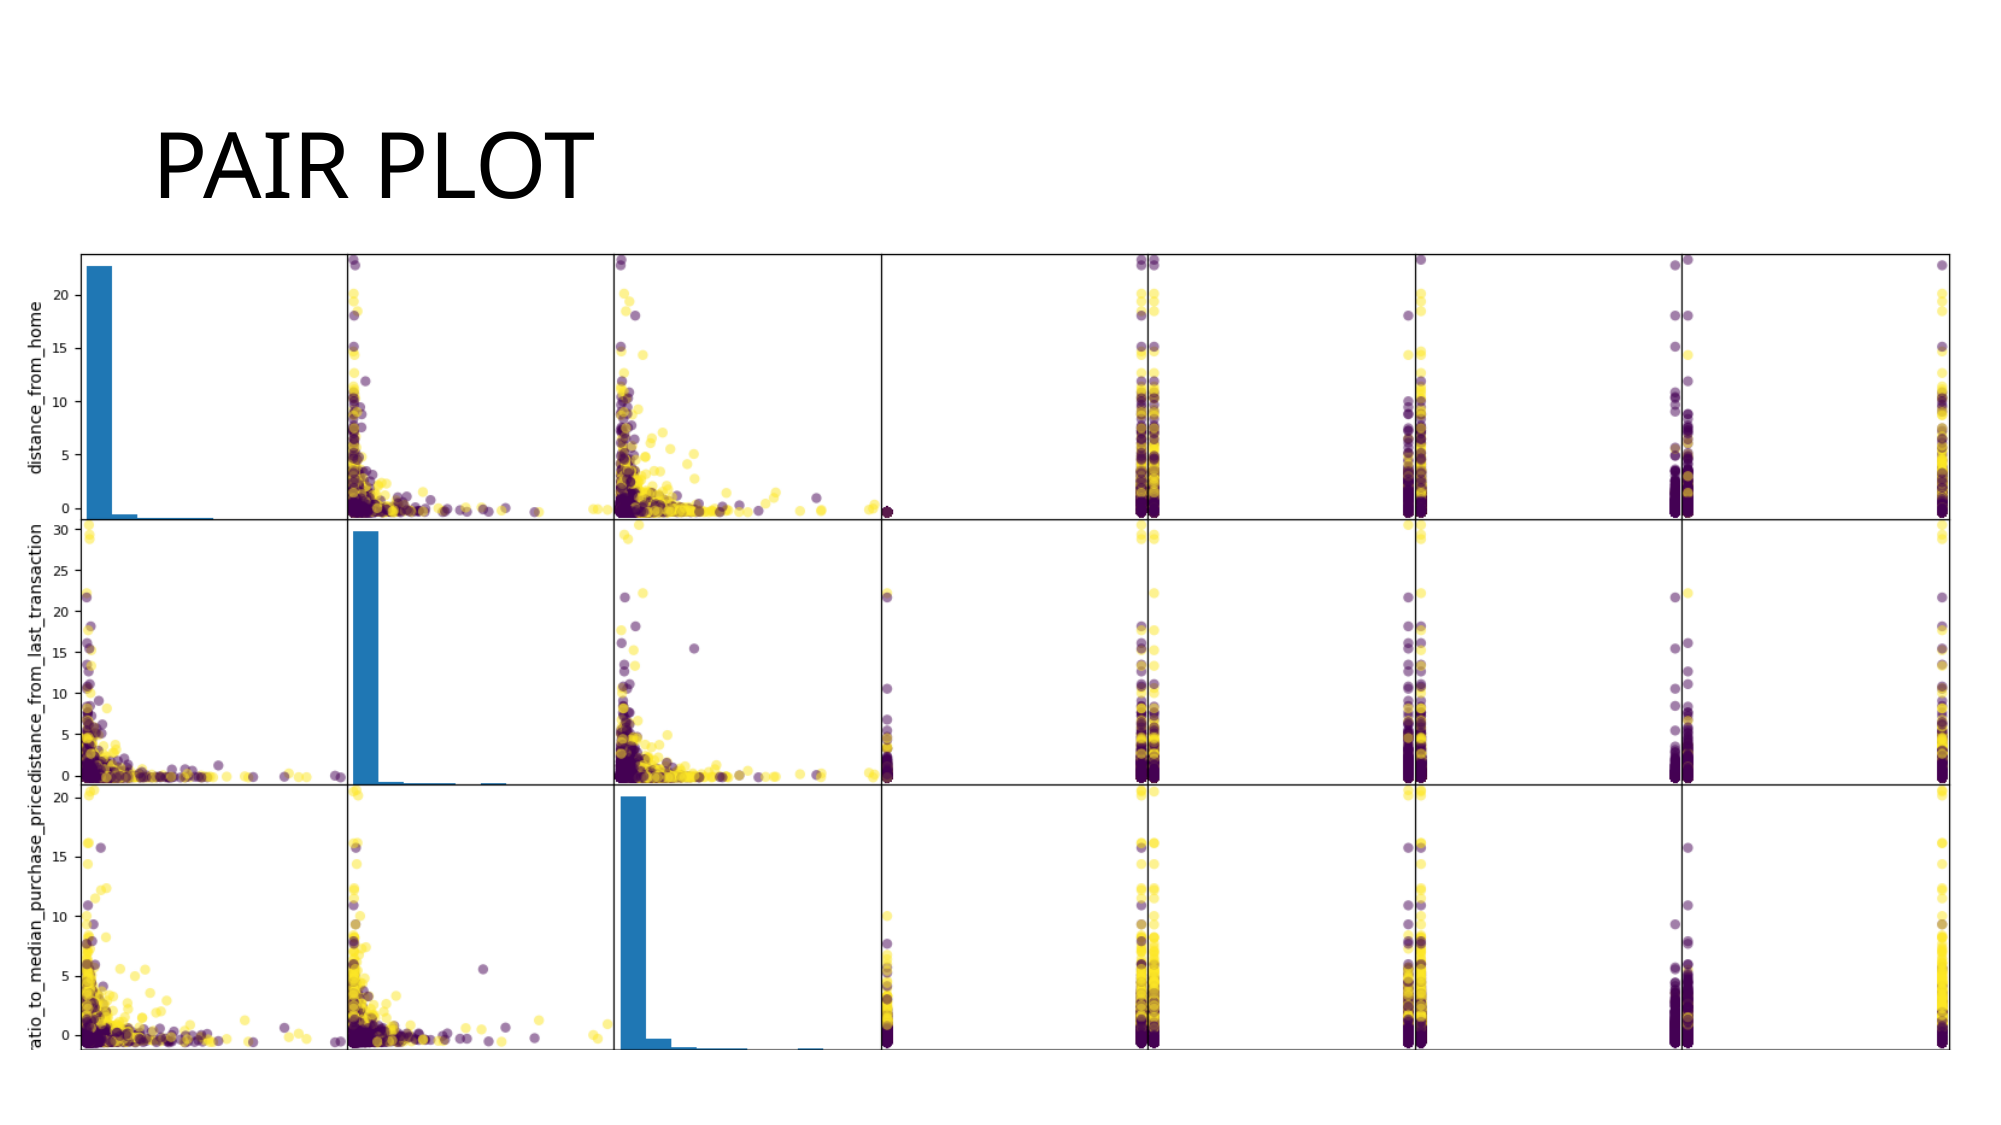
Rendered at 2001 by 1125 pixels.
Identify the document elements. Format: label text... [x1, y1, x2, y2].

picture [0, 242, 2000, 1050]
title PAIR PLOT [137, 59, 1863, 242]
